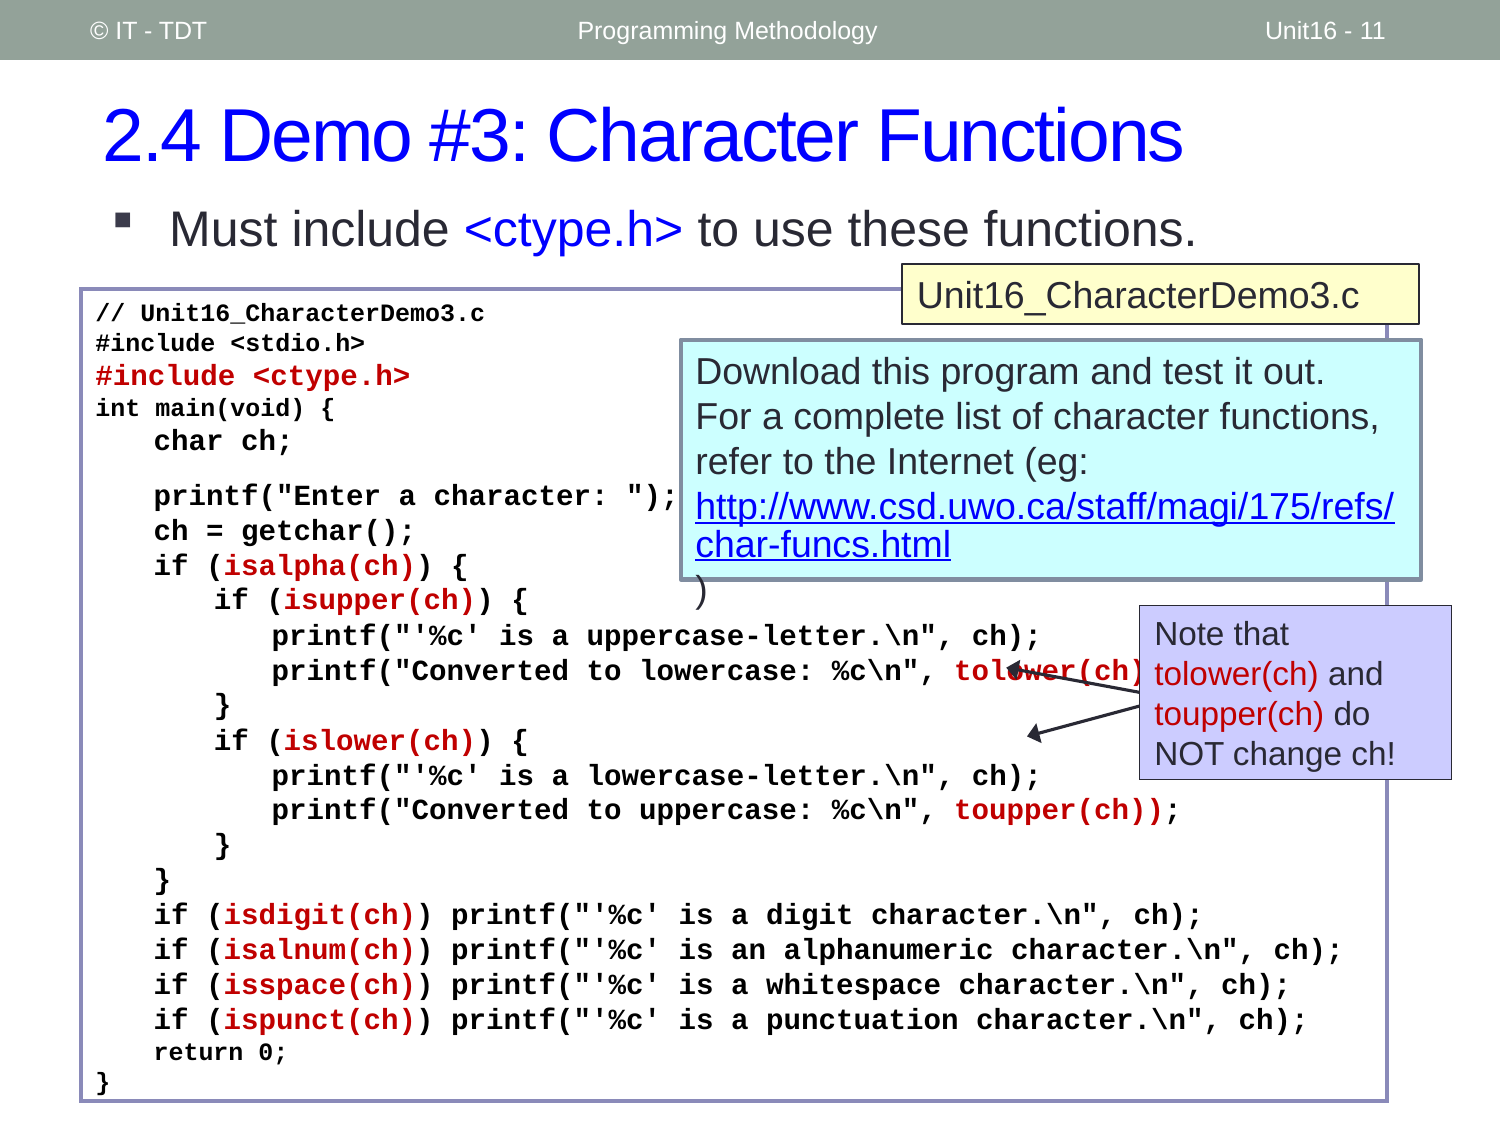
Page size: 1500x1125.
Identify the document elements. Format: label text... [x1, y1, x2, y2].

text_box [80, 263, 1420, 1102]
slide_number Unit16 - 11 [1250, 3, 1425, 57]
title 2.4 Demo #3: Character Functions [87, 62, 1463, 200]
slide_number © IT - TDT [75, 3, 550, 57]
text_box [1005, 604, 1453, 783]
footer Programming Methodology [562, 3, 1238, 57]
list Must include <ctype.h> to use these functions. [96, 189, 1447, 270]
